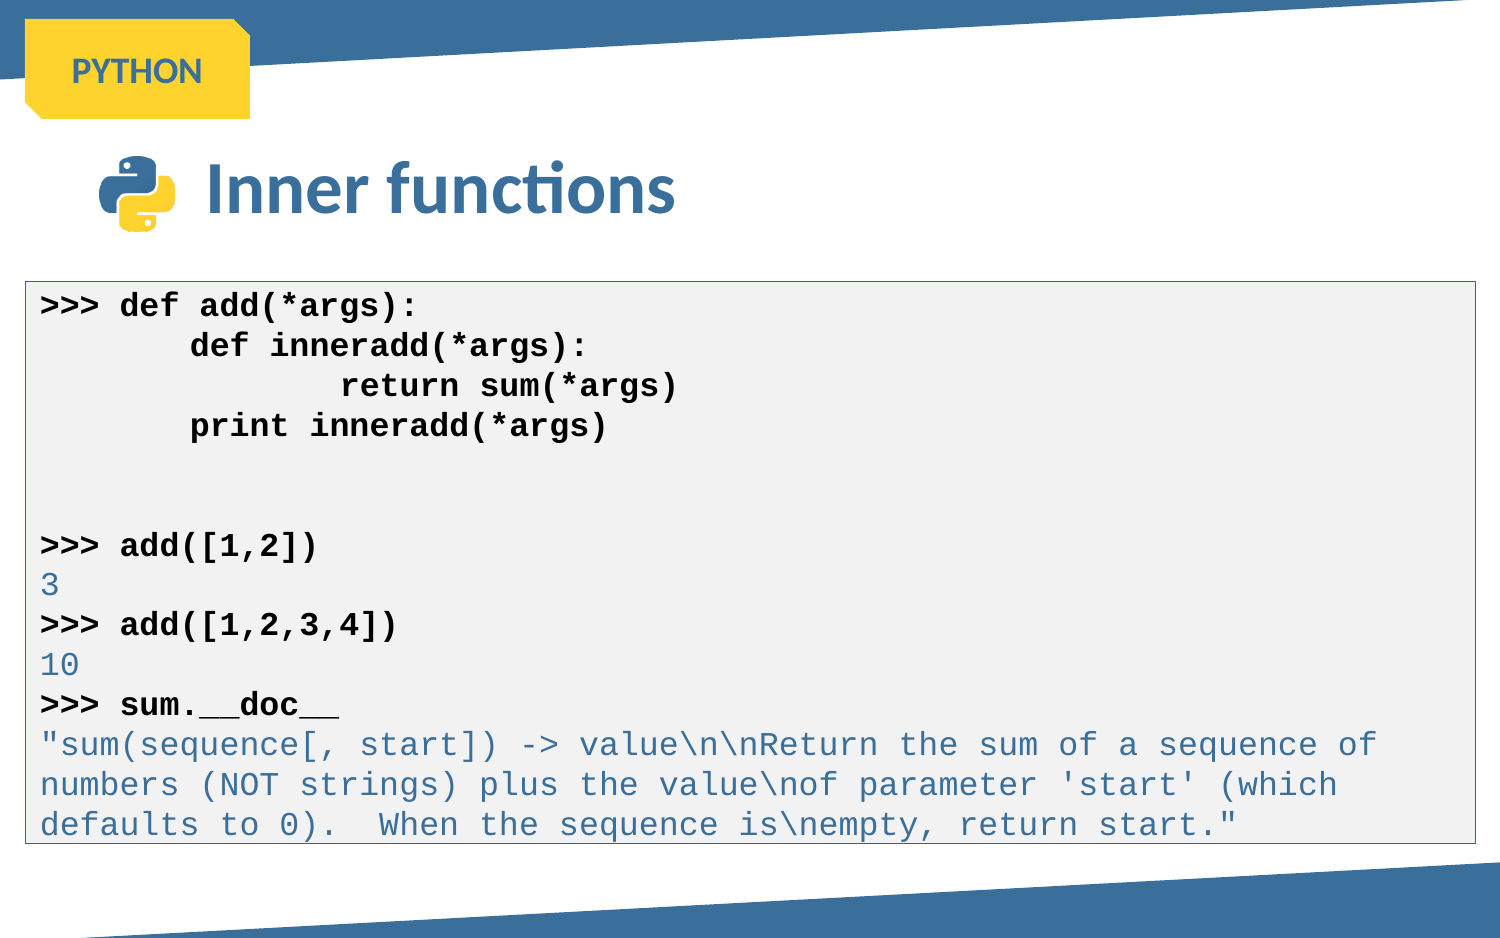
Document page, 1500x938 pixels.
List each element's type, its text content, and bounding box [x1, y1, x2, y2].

text_box [41, 860, 1500, 938]
text_box PYTHON [22, 16, 253, 121]
text_box Inner functions [190, 131, 693, 236]
text_box >>> def add(*args): def inneradd(*args): return sum(*args) print inneradd(*args) >>> add([1,2]) 3 >>> add([1,2,3,4]) 10 >>> sum.__doc__ "sum(sequence[, start]) -> value\n\nReturn the sum of a sequence of numbers (NOT strings) plus the value\nof parameter 'start' (which defaults to 0). When the sequence is\nempty, return start." [23, 279, 1477, 846]
picture [99, 155, 176, 232]
text_box [0, 0, 1500, 82]
